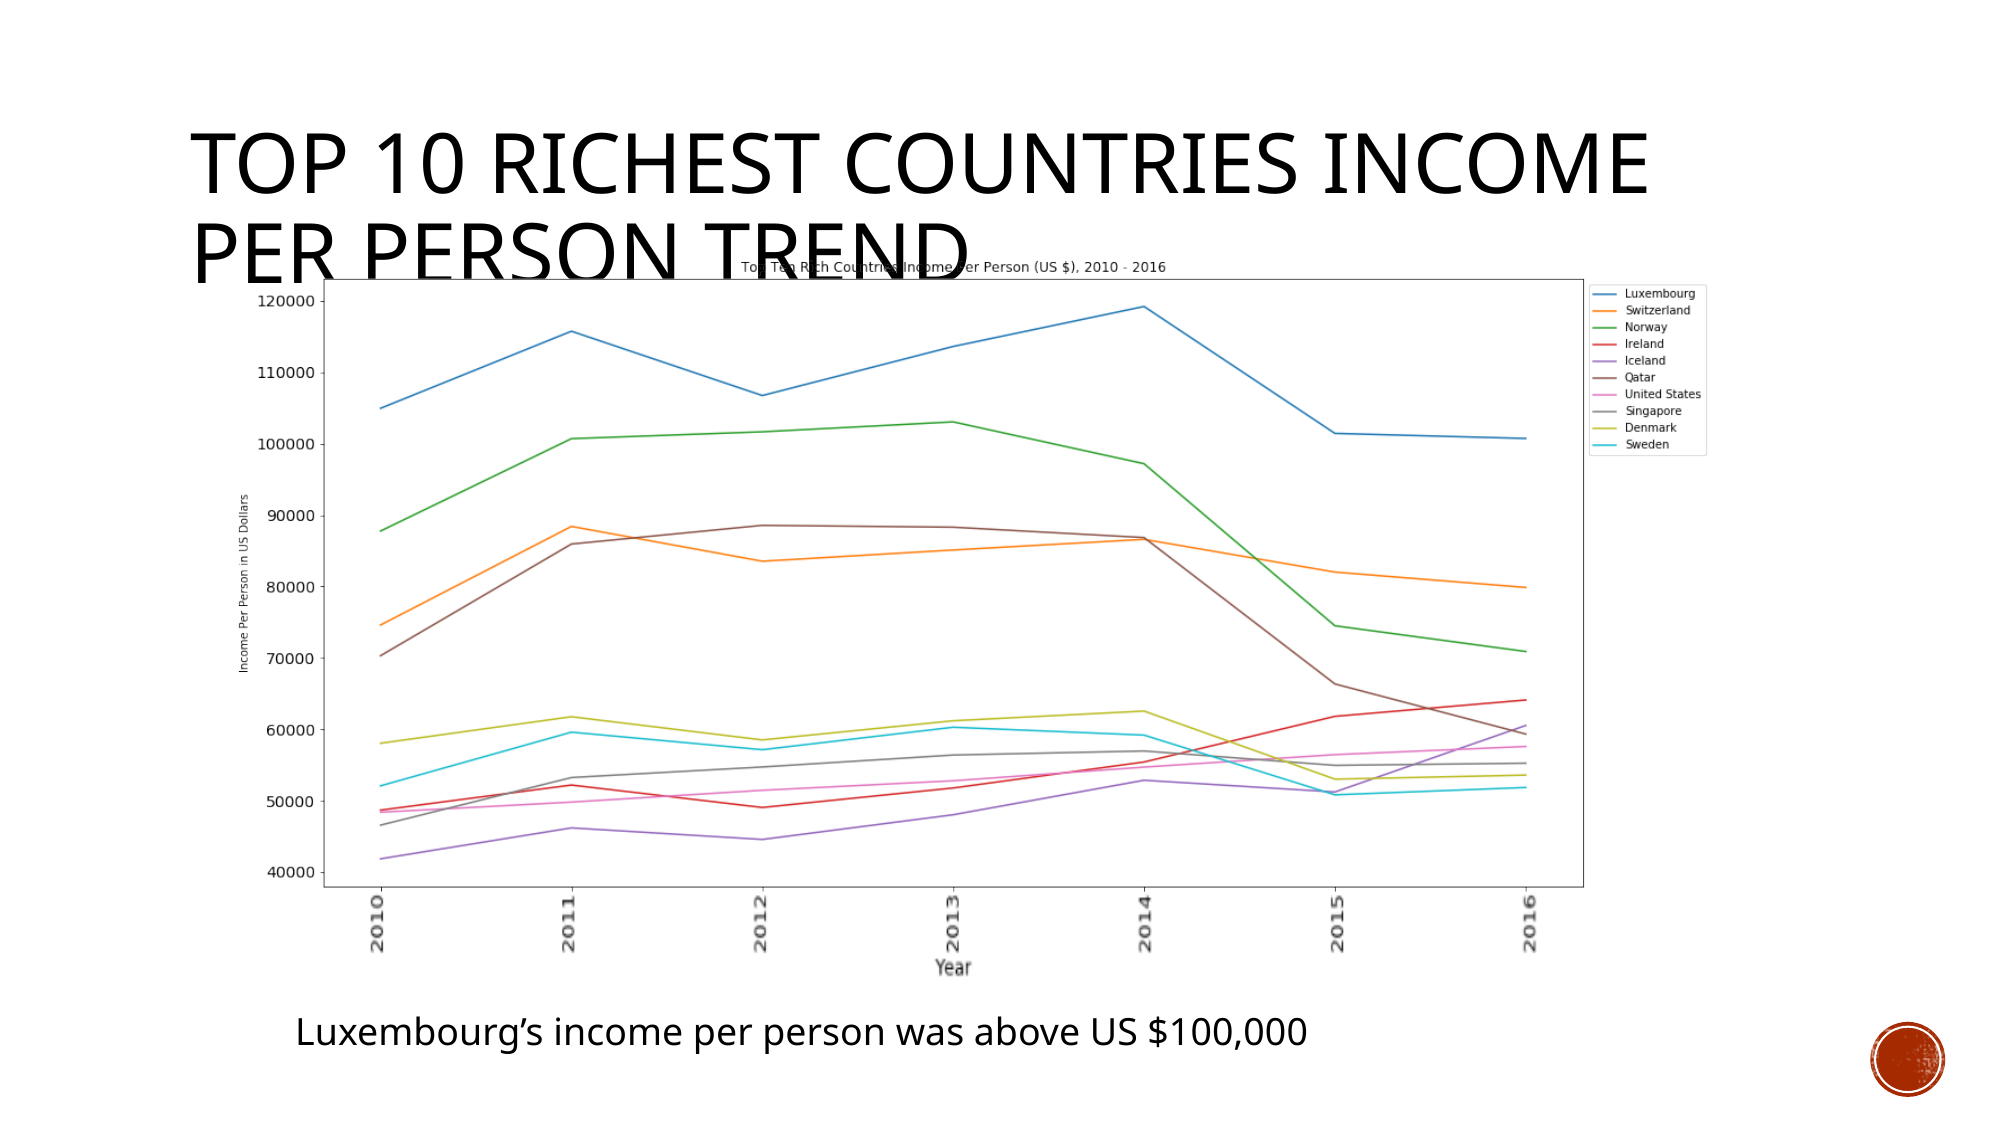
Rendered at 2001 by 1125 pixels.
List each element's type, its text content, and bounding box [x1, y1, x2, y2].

title Top 10 Richest countries income per person trend [175, 79, 1826, 344]
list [233, 254, 1711, 917]
picture [247, 893, 1669, 987]
text_box Luxembourg’s income per person was above US $100,000 [280, 1000, 1324, 1061]
